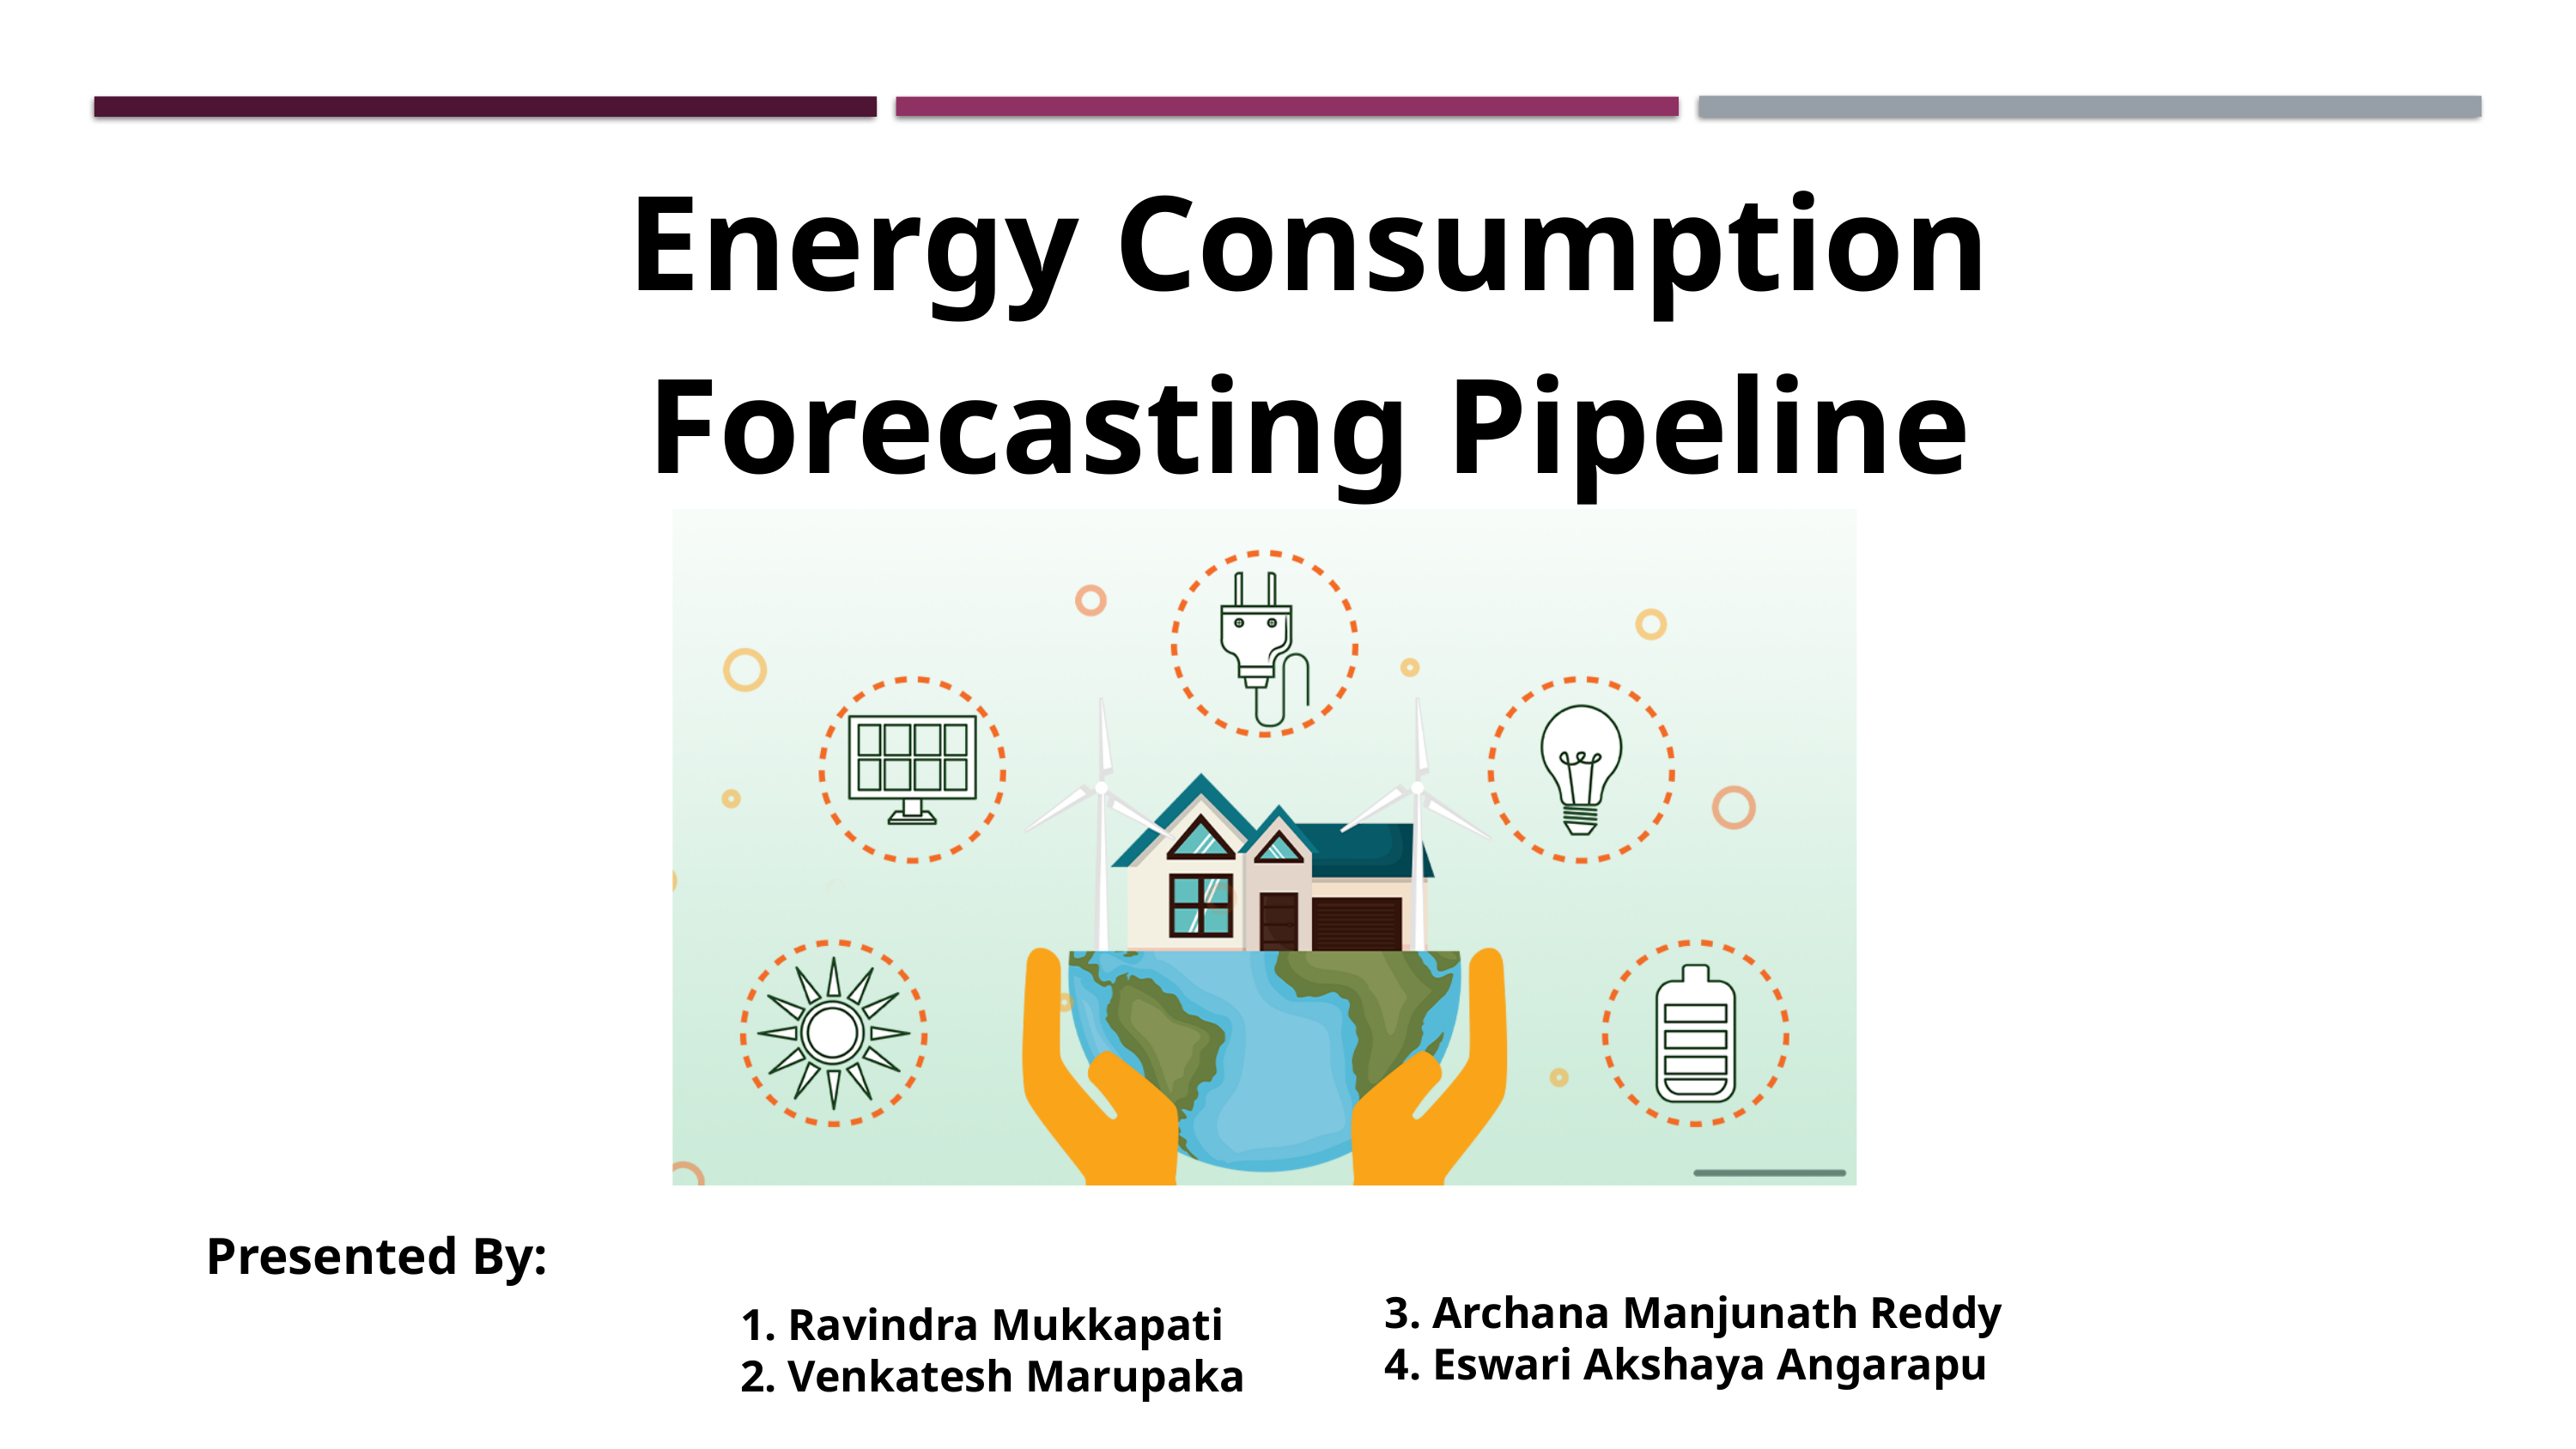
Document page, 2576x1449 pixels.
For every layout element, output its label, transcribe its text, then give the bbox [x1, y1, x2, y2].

text_box [672, 509, 1857, 1185]
text_box 1. Ravindra Mukkapati 2. Venkatesh Marupaka [727, 1291, 1259, 1449]
text_box Presented By: [192, 1217, 720, 1291]
text_box Energy Consumption Forecasting Pipeline [580, 133, 2039, 500]
text_box 3. Archana Manjunath Reddy 4. Eswari Akshaya Angarapu [1371, 1279, 2016, 1446]
